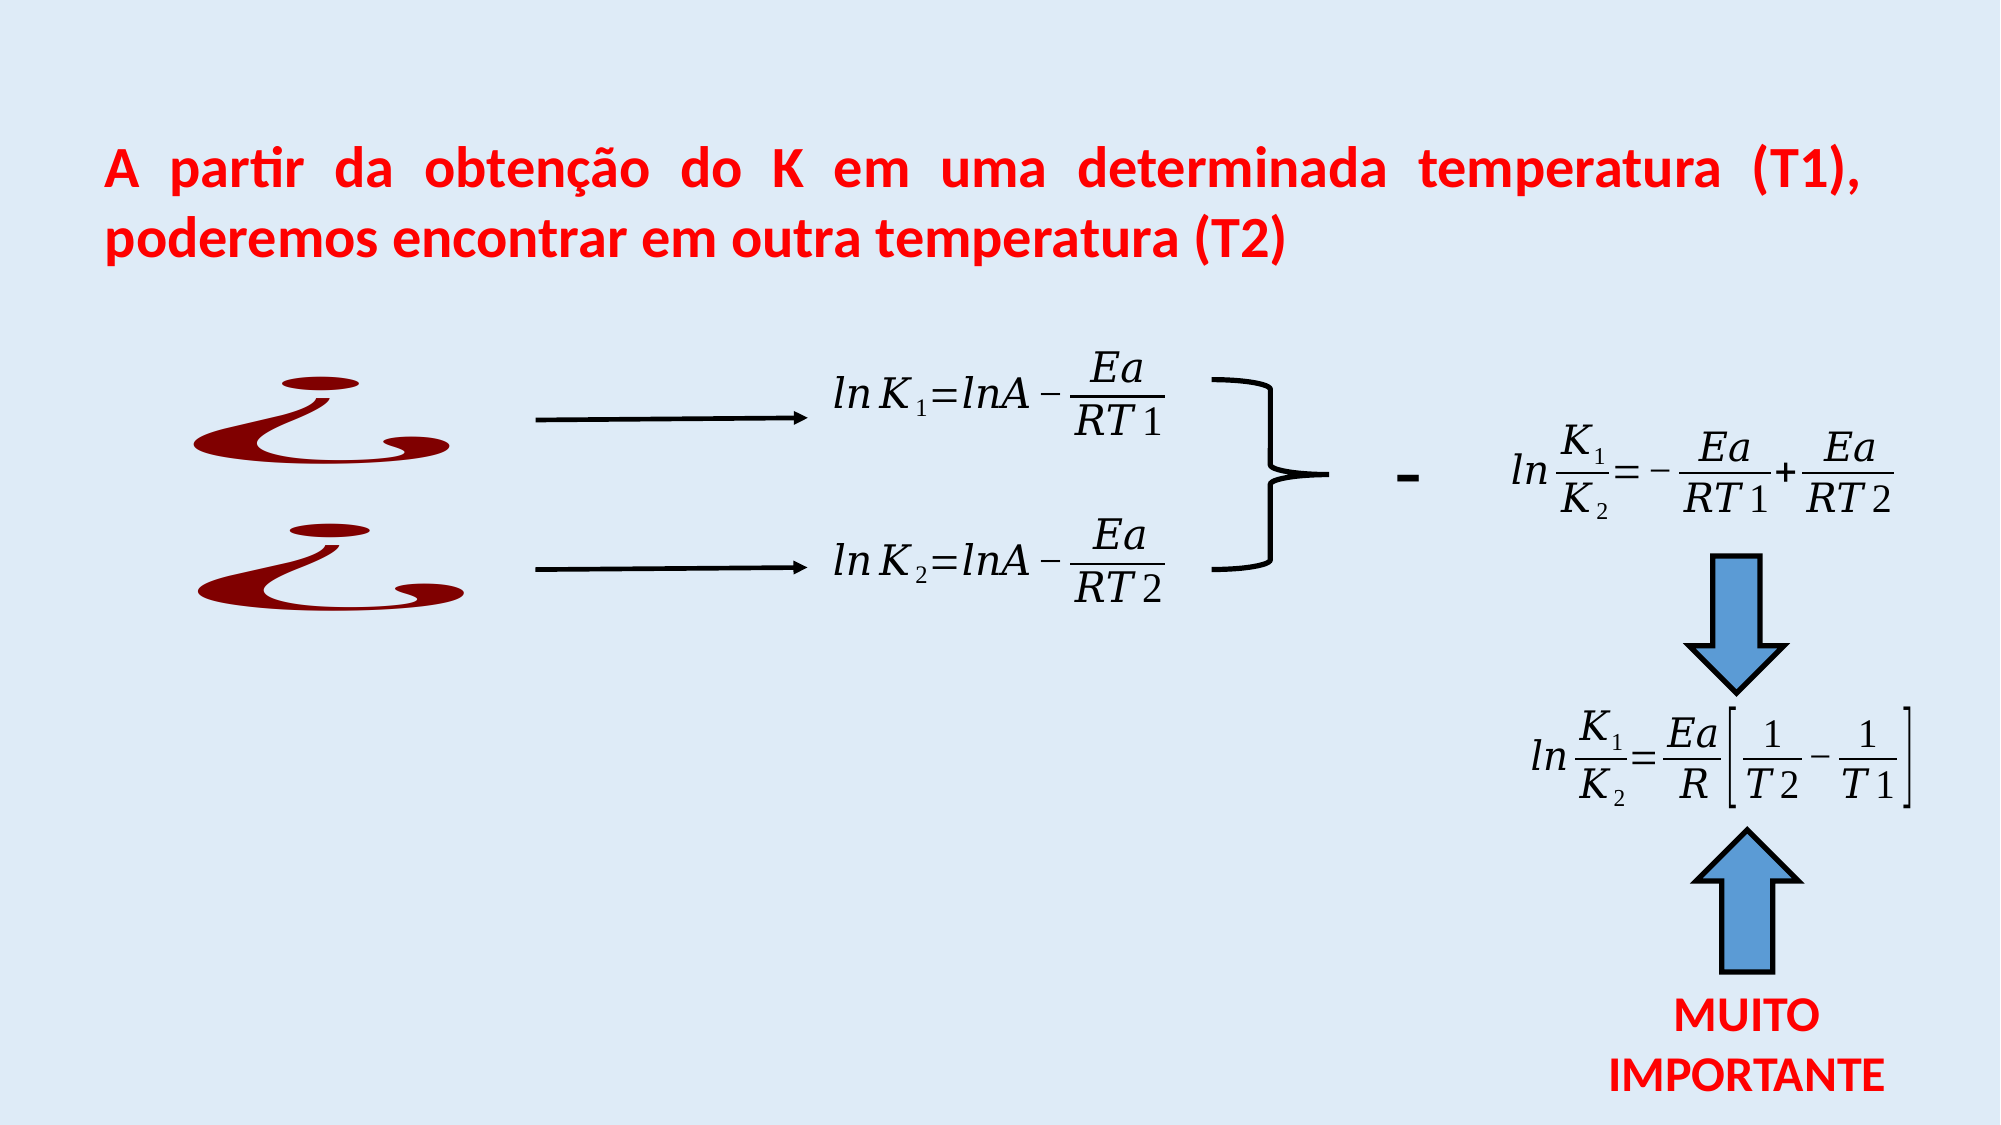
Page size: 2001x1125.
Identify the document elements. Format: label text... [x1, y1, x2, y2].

text_box - [1380, 406, 1537, 531]
text_box MUITO IMPORTANTE [1550, 974, 1944, 1109]
text_box A partir da obtenção do K em uma determinada temperatura (T1), poderemos encontrar em outra temperatura (T2) [89, 122, 1878, 397]
text_box [1693, 828, 1801, 974]
text_box [1686, 554, 1787, 695]
text_box [1211, 379, 1330, 571]
